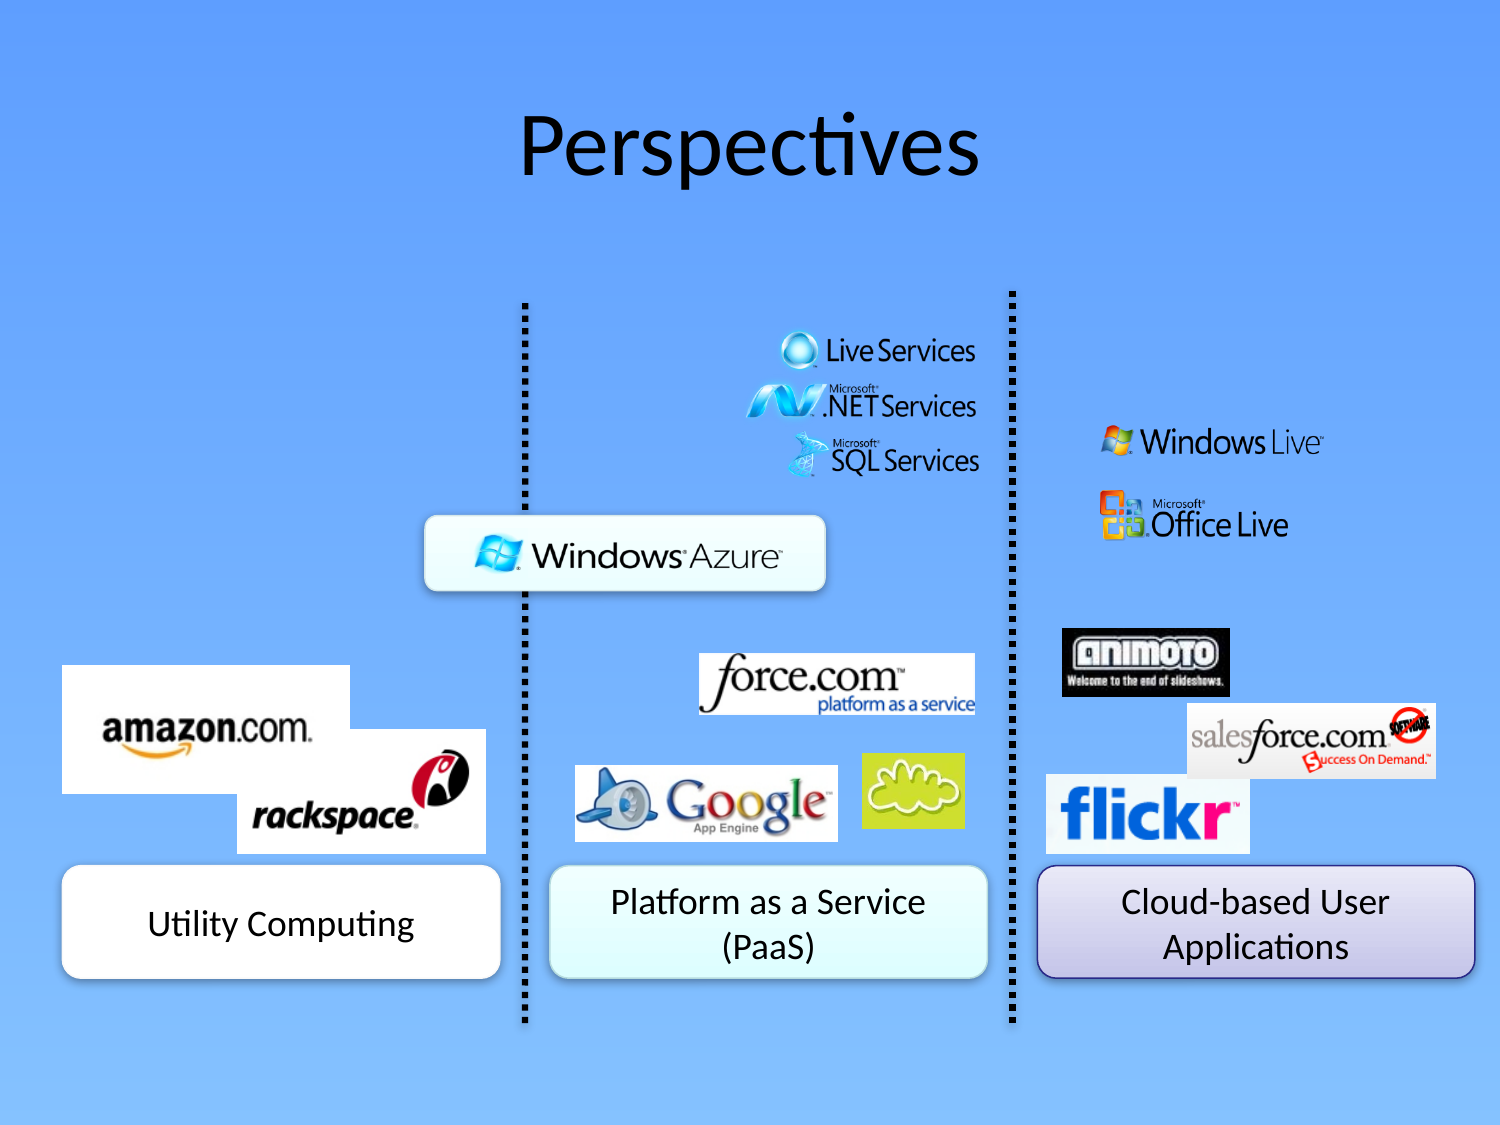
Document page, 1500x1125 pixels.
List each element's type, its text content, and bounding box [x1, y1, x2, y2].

picture [699, 652, 976, 715]
picture [62, 665, 486, 854]
picture [1062, 627, 1230, 698]
title Perspectives [75, 45, 1425, 233]
picture [1099, 425, 1324, 456]
text_box Cloud-based User Applications [1037, 865, 1475, 979]
picture [1099, 490, 1289, 541]
text_box Utility Computing [62, 865, 500, 979]
text_box Platform as a Service (PaaS) [549, 865, 988, 979]
picture [862, 752, 965, 829]
picture [1046, 702, 1436, 854]
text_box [424, 515, 826, 591]
picture [737, 320, 980, 479]
picture [574, 765, 838, 842]
